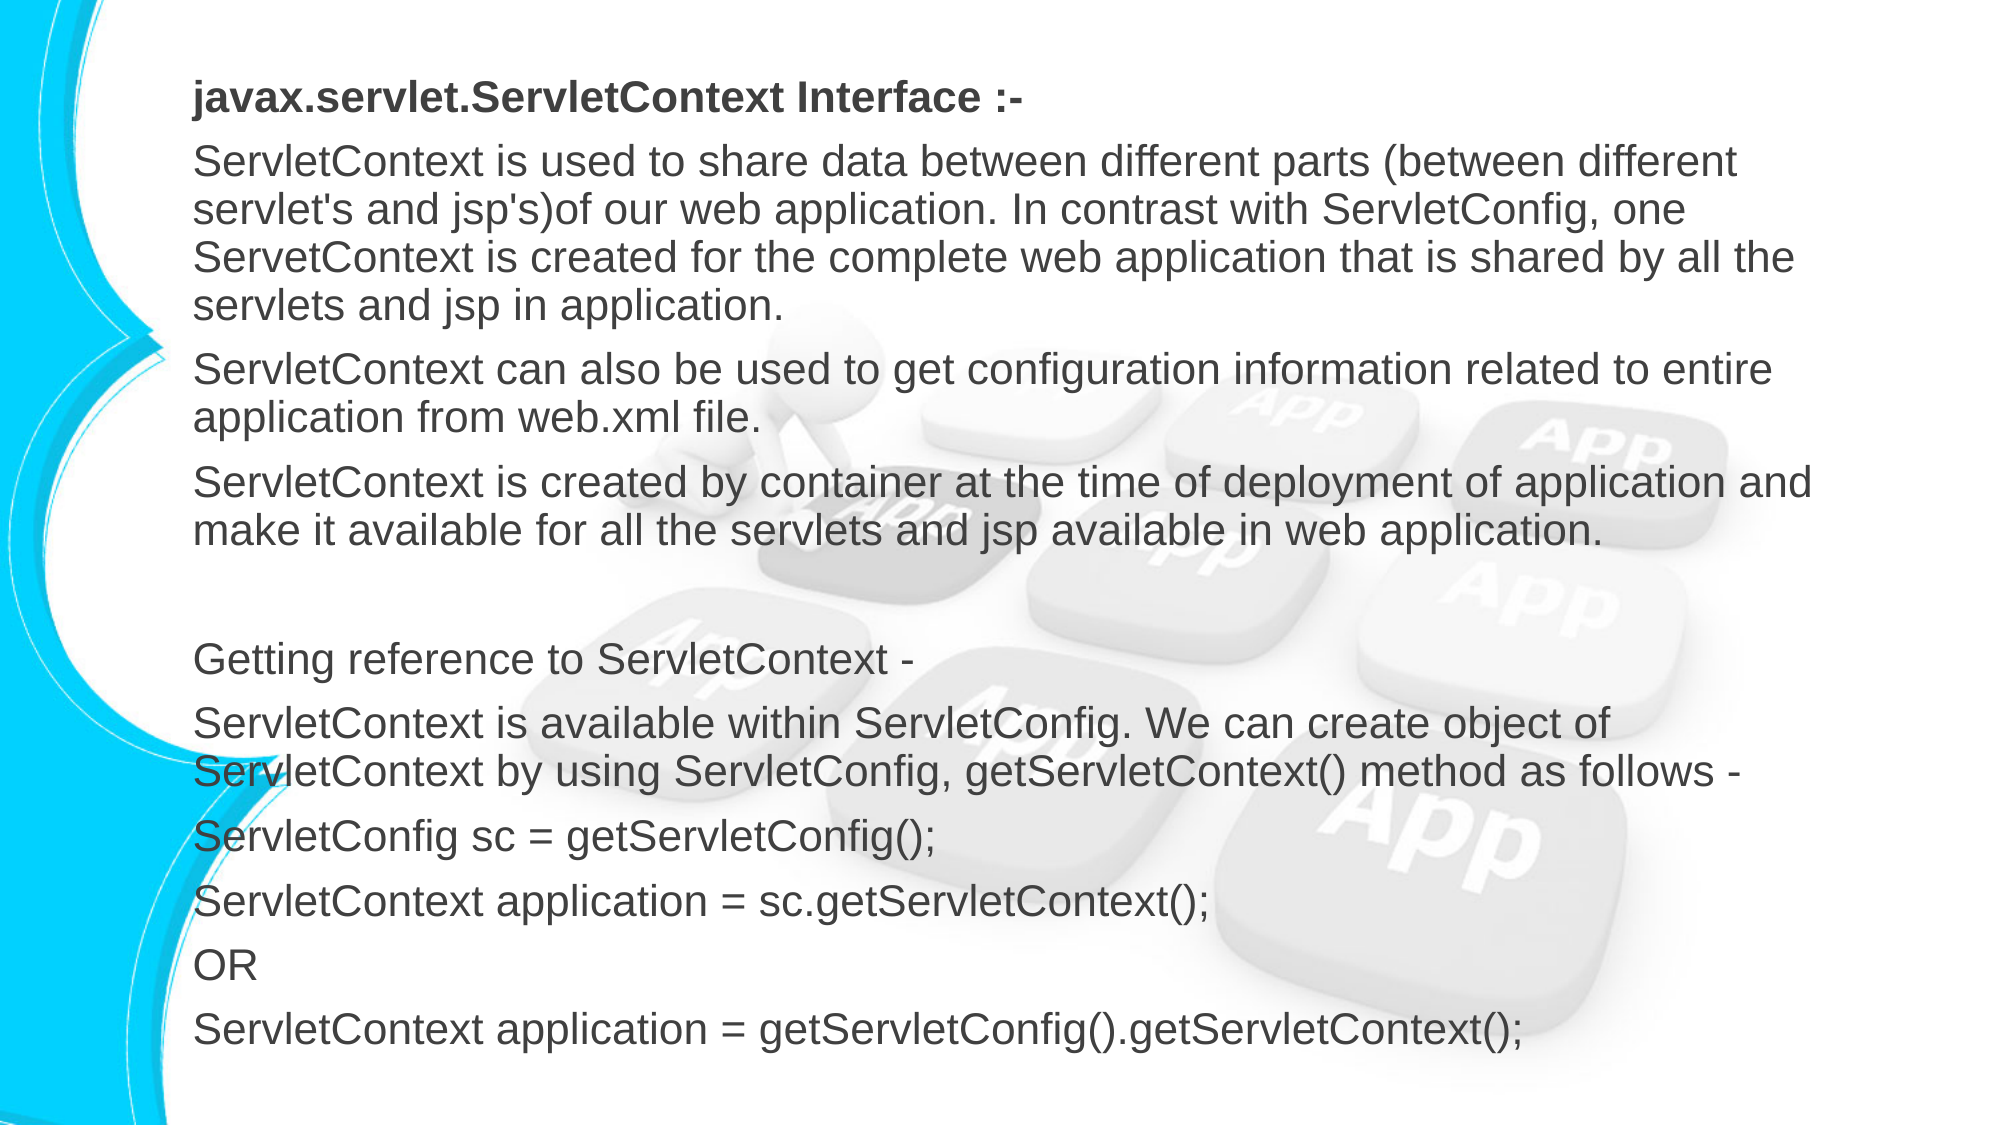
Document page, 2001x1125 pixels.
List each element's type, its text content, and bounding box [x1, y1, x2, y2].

picture [0, 0, 2001, 1125]
picture [73, 52, 77, 62]
picture [0, 1118, 15, 1125]
list javax.servlet.ServletContext Interface :- ServletContext is used to share data between different parts (between different servlet's and jsp's)of our web application. In contrast with ServletConfig, one ServetContext is created for the complete web application that is shared by all the servlets and jsp in application. ServletContext can also be used to get configuration information related to entire application from web.xml file. ServletContext is created by container at the time of deployment of application and make it available for all the servlets and jsp available in web application. Getting reference to ServletContext - ServletContext is available within ServletConfig. We can create object of ServletContext by using ServletConfig, getServletContext() method as follows - ServletConfig sc = getServletConfig(); ServletContext application = sc.getServletContext(); OR ServletContext application = getServletConfig().getServletContext(); [177, 66, 1899, 1072]
